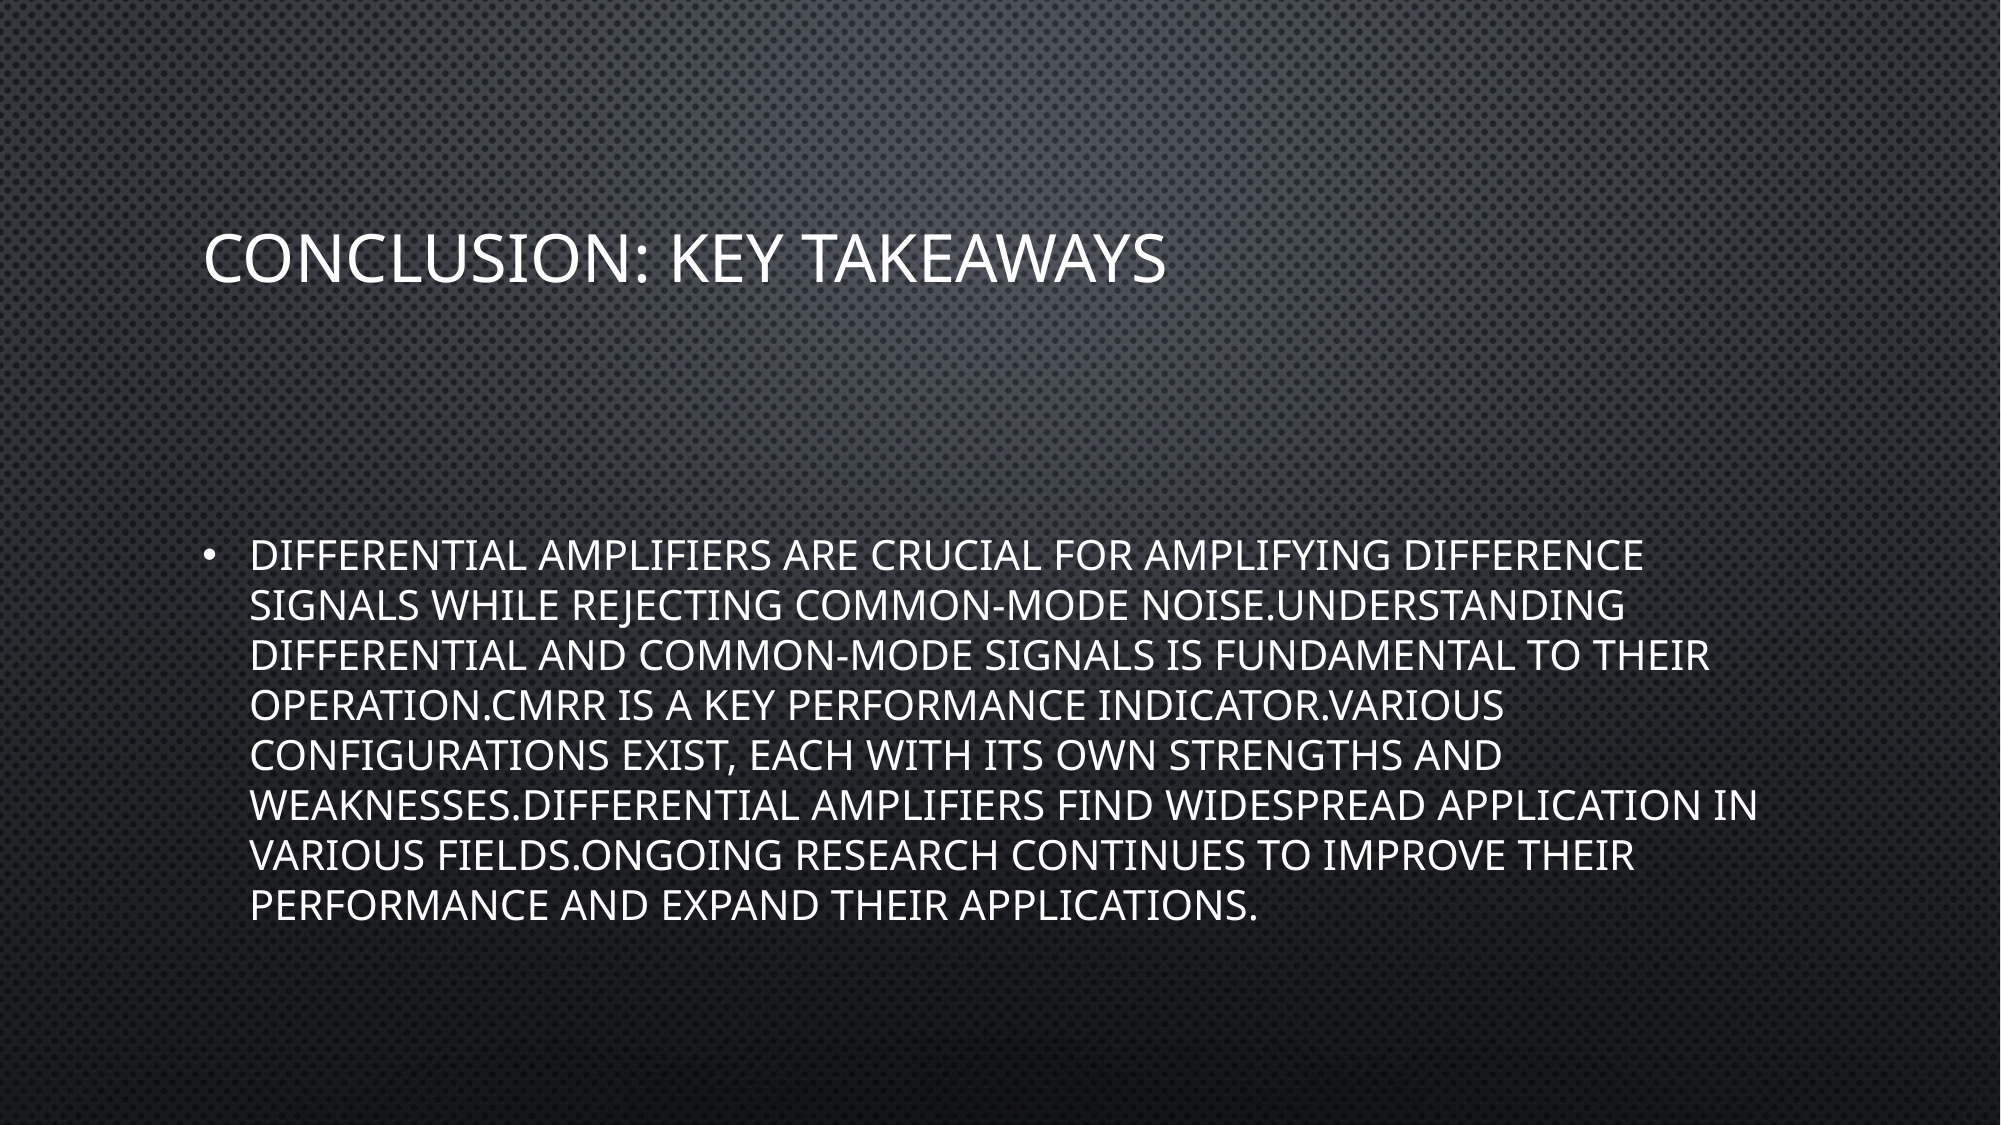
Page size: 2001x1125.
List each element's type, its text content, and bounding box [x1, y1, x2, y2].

list Differential amplifiers are crucial for amplifying difference signals while rejecting common-mode noise.Understanding differential and common-mode signals is fundamental to their operation.CMRR is a key performance indicator.Various configurations exist, each with its own strengths and weaknesses.Differential amplifiers find widespread application in various fields.Ongoing research continues to improve their performance and expand their applications. [187, 437, 1813, 950]
title Conclusion: Key Takeaways [187, 99, 1813, 413]
